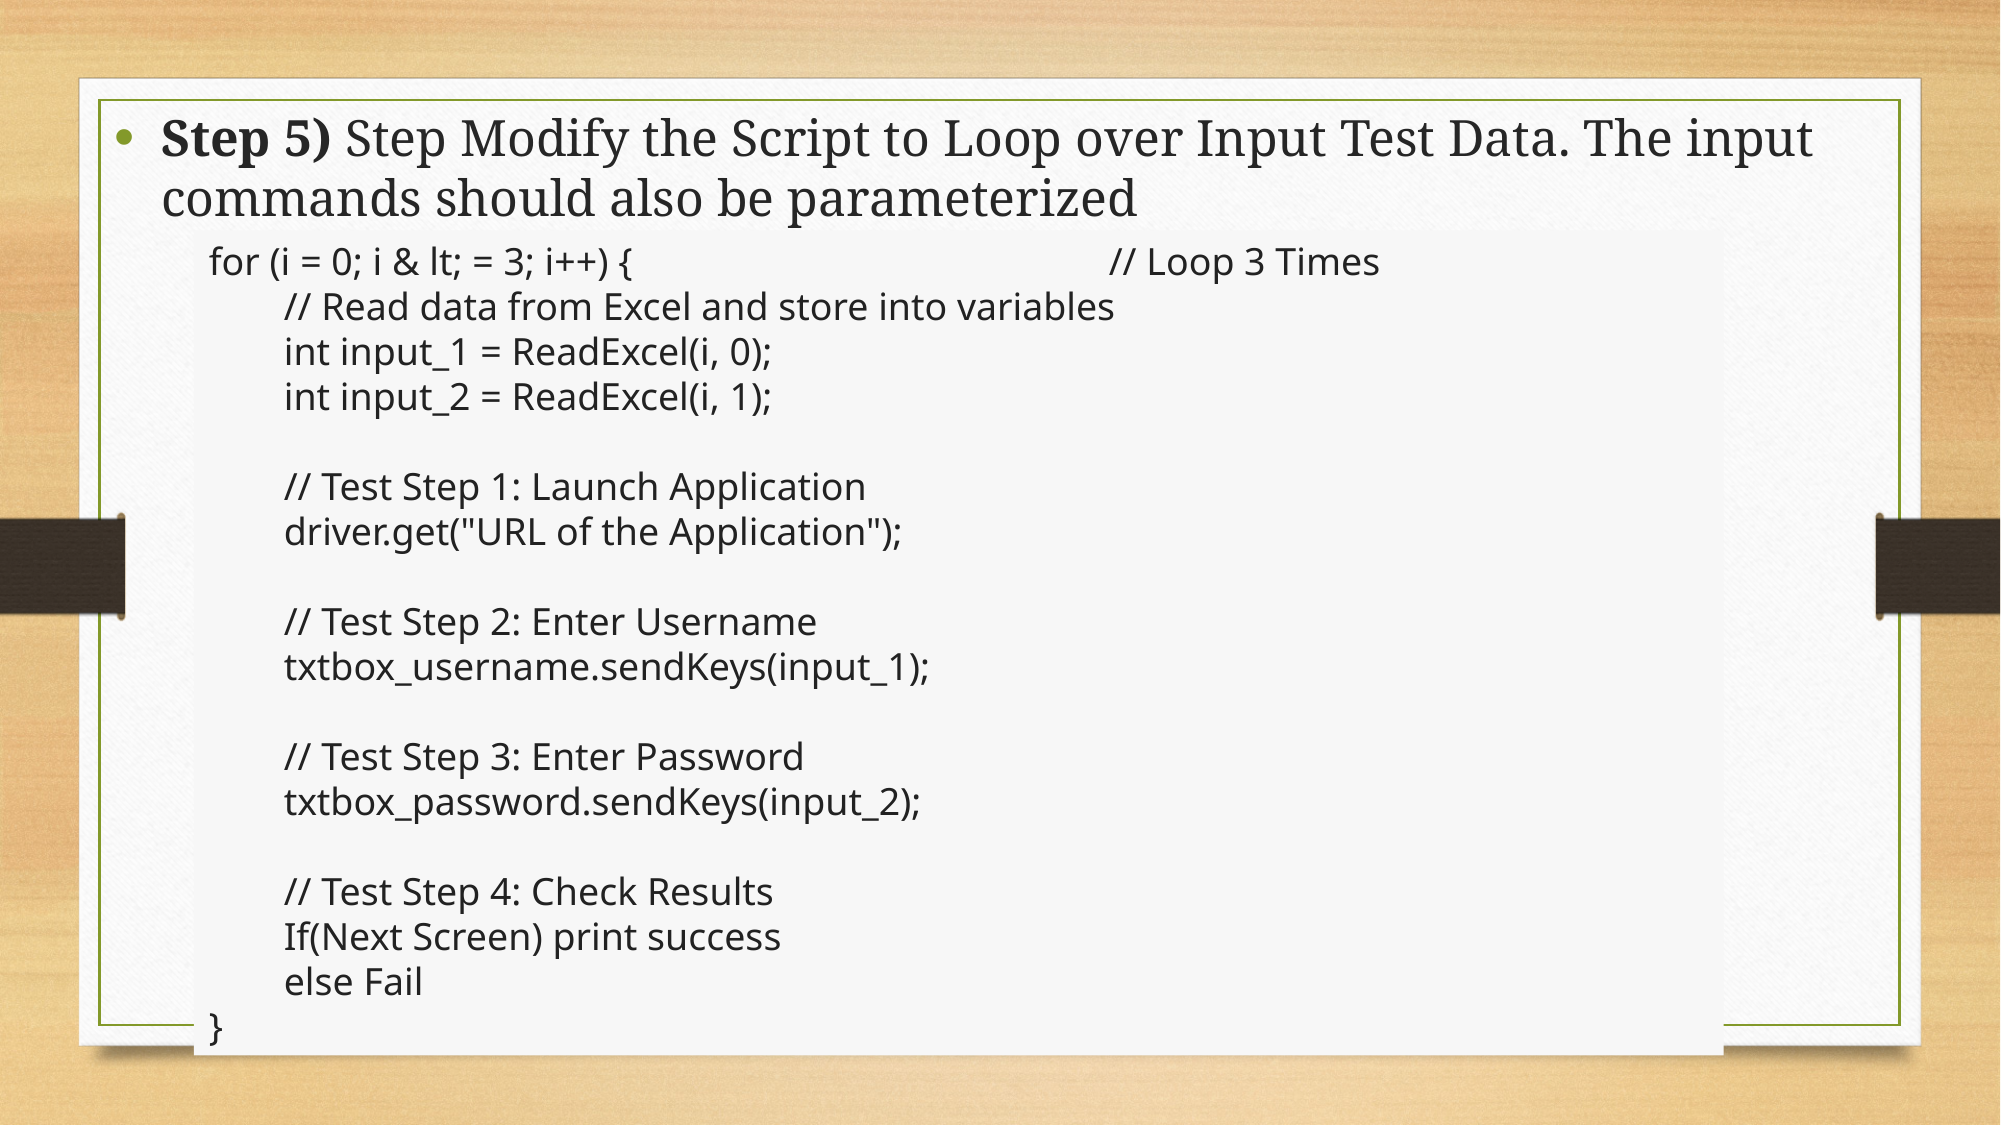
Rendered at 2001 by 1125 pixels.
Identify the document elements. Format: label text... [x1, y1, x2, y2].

list Step 5) Step Modify the Script to Loop over Input Test Data. The input commands should also be parameterized [99, 98, 1902, 643]
text_box for (i = 0; i & lt; = 3; i++) { // Loop 3 Times // Read data from Excel and store into variables int input_1 = ReadExcel(i, 0); int input_2 = ReadExcel(i, 1); // Test Step 1: Launch Application driver.get("URL of the Application"); // Test Step 2: Enter Username txtbox_username.sendKeys(input_1); // Test Step 3: Enter Password txtbox_password.sendKeys(input_2); // Test Step 4: Check Results If(Next Screen) print success else Fail } [193, 230, 1724, 1056]
picture [0, 0, 2001, 1125]
